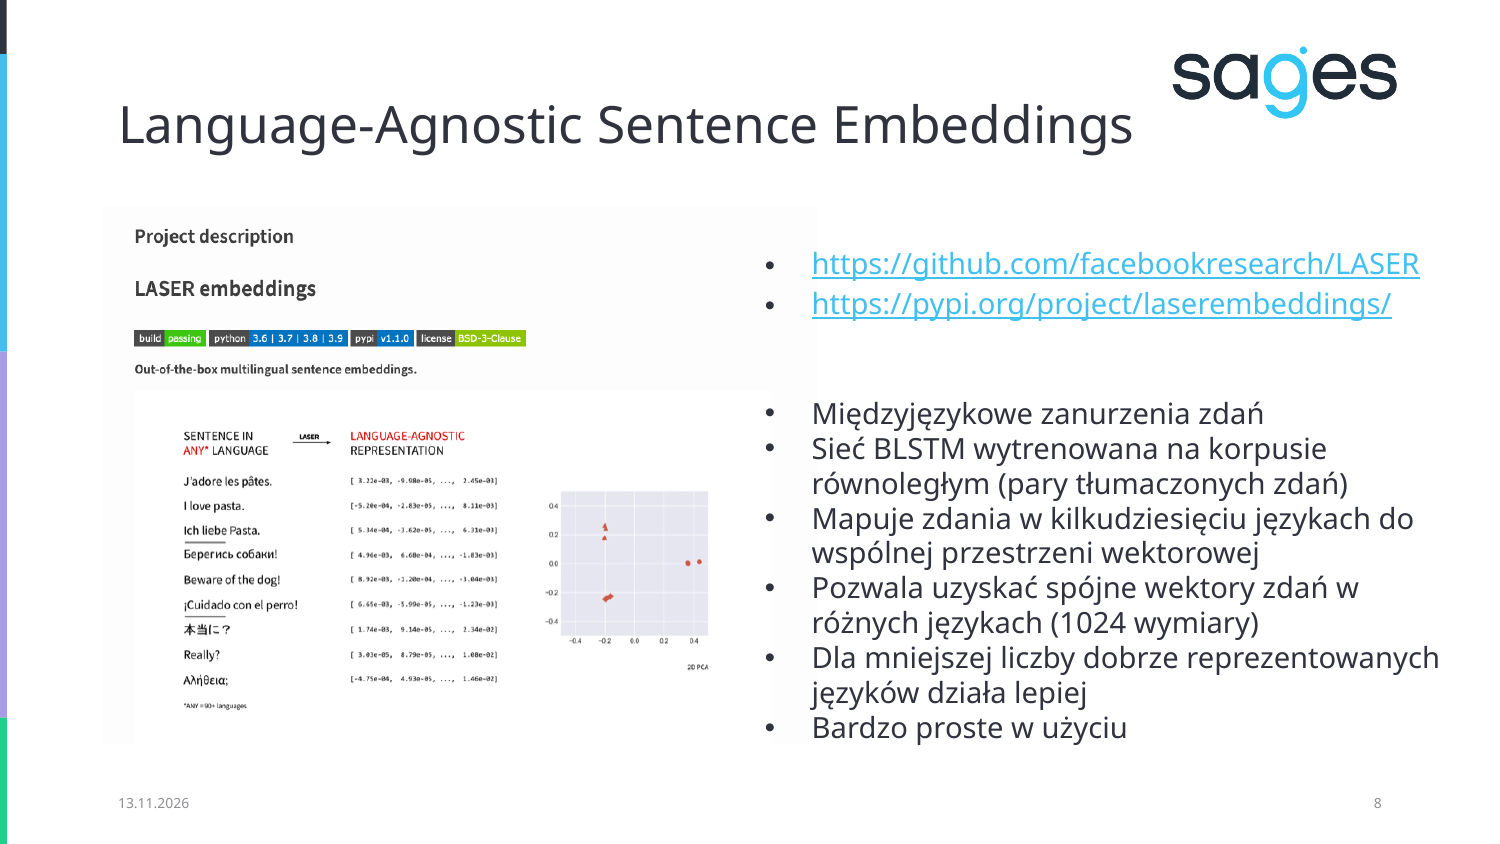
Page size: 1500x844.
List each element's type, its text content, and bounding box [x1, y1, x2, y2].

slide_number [103, 782, 441, 827]
title Language-Agnostic Sentence Embeddings [103, 44, 1397, 208]
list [103, 207, 818, 744]
slide_number 8 [1059, 782, 1397, 827]
text_box https://github.com/facebookresearch/LASER https://pypi.org/project/laserembeddings/ Międzyjęzykowe zanurzenia zdań Sieć BLSTM wytrenowana na korpusie równoległym (pary tłumaczonych zdań) Mapuje zdania w kilkudziesięciu językach do wspólnej przestrzeni wektorowej Pozwala uzyskać spójne wektory zdań w różnych językach (1024 wymiary) Dla mniejszej liczby dobrze reprezentowanych języków działa lepiej Bardzo proste w użyciu [750, 238, 1465, 752]
